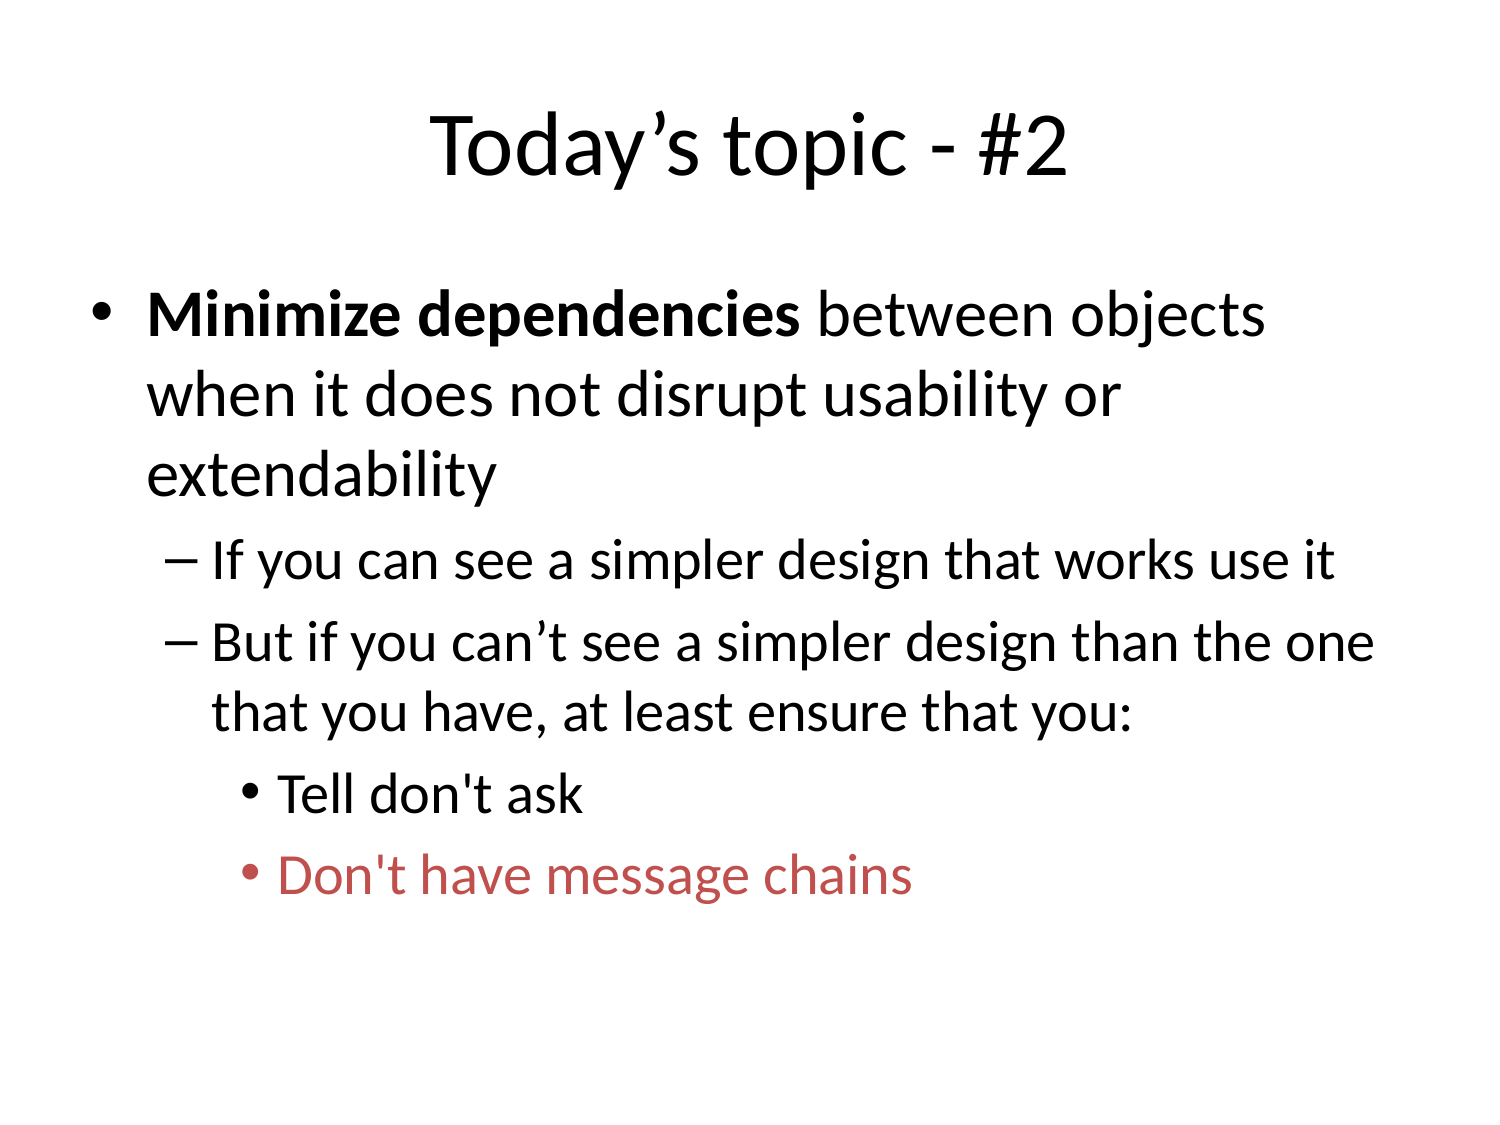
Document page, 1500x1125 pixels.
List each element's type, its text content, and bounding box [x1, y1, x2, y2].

title Today’s topic - #2 [75, 45, 1425, 233]
list Minimize dependencies between objects when it does not disrupt usability or extendability If you can see a simpler design that works use it But if you can’t see a simpler design than the one that you have, at least ensure that you: Tell don't ask Don't have message chains [75, 262, 1425, 1005]
